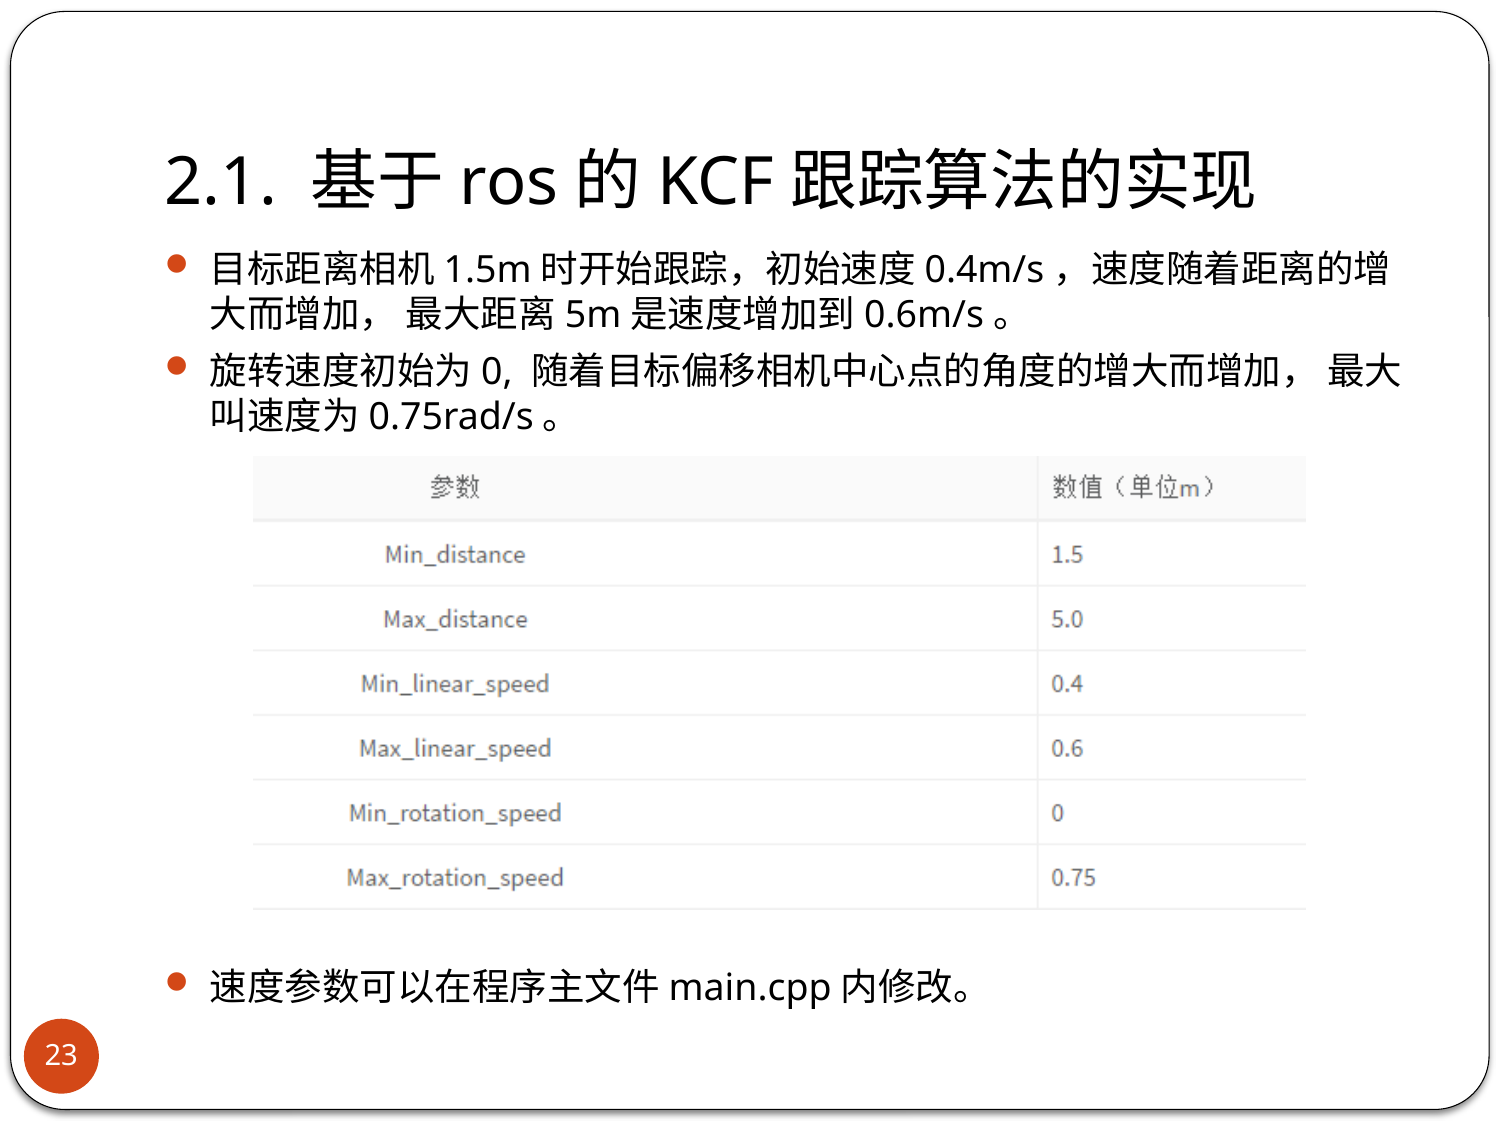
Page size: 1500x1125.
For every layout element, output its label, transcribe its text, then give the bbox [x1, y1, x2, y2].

picture [253, 455, 1306, 910]
list 目标距离相机1.5m时开始跟踪，初始速度0.4m/s，速度随着距离的增大而增加， 最大距离5m是速度增加到0.6m/s。 旋转速度初始为0, 随着目标偏移相机中心点的角度的增大而增加， 最大叫速度为0.75rad/s。 速度参数可以在程序主文件main.cpp内修改。 [150, 237, 1425, 1024]
title 2.1. 基于ros的KCF跟踪算法的实现 [150, 45, 1425, 233]
slide_number 23 [23, 1018, 99, 1094]
